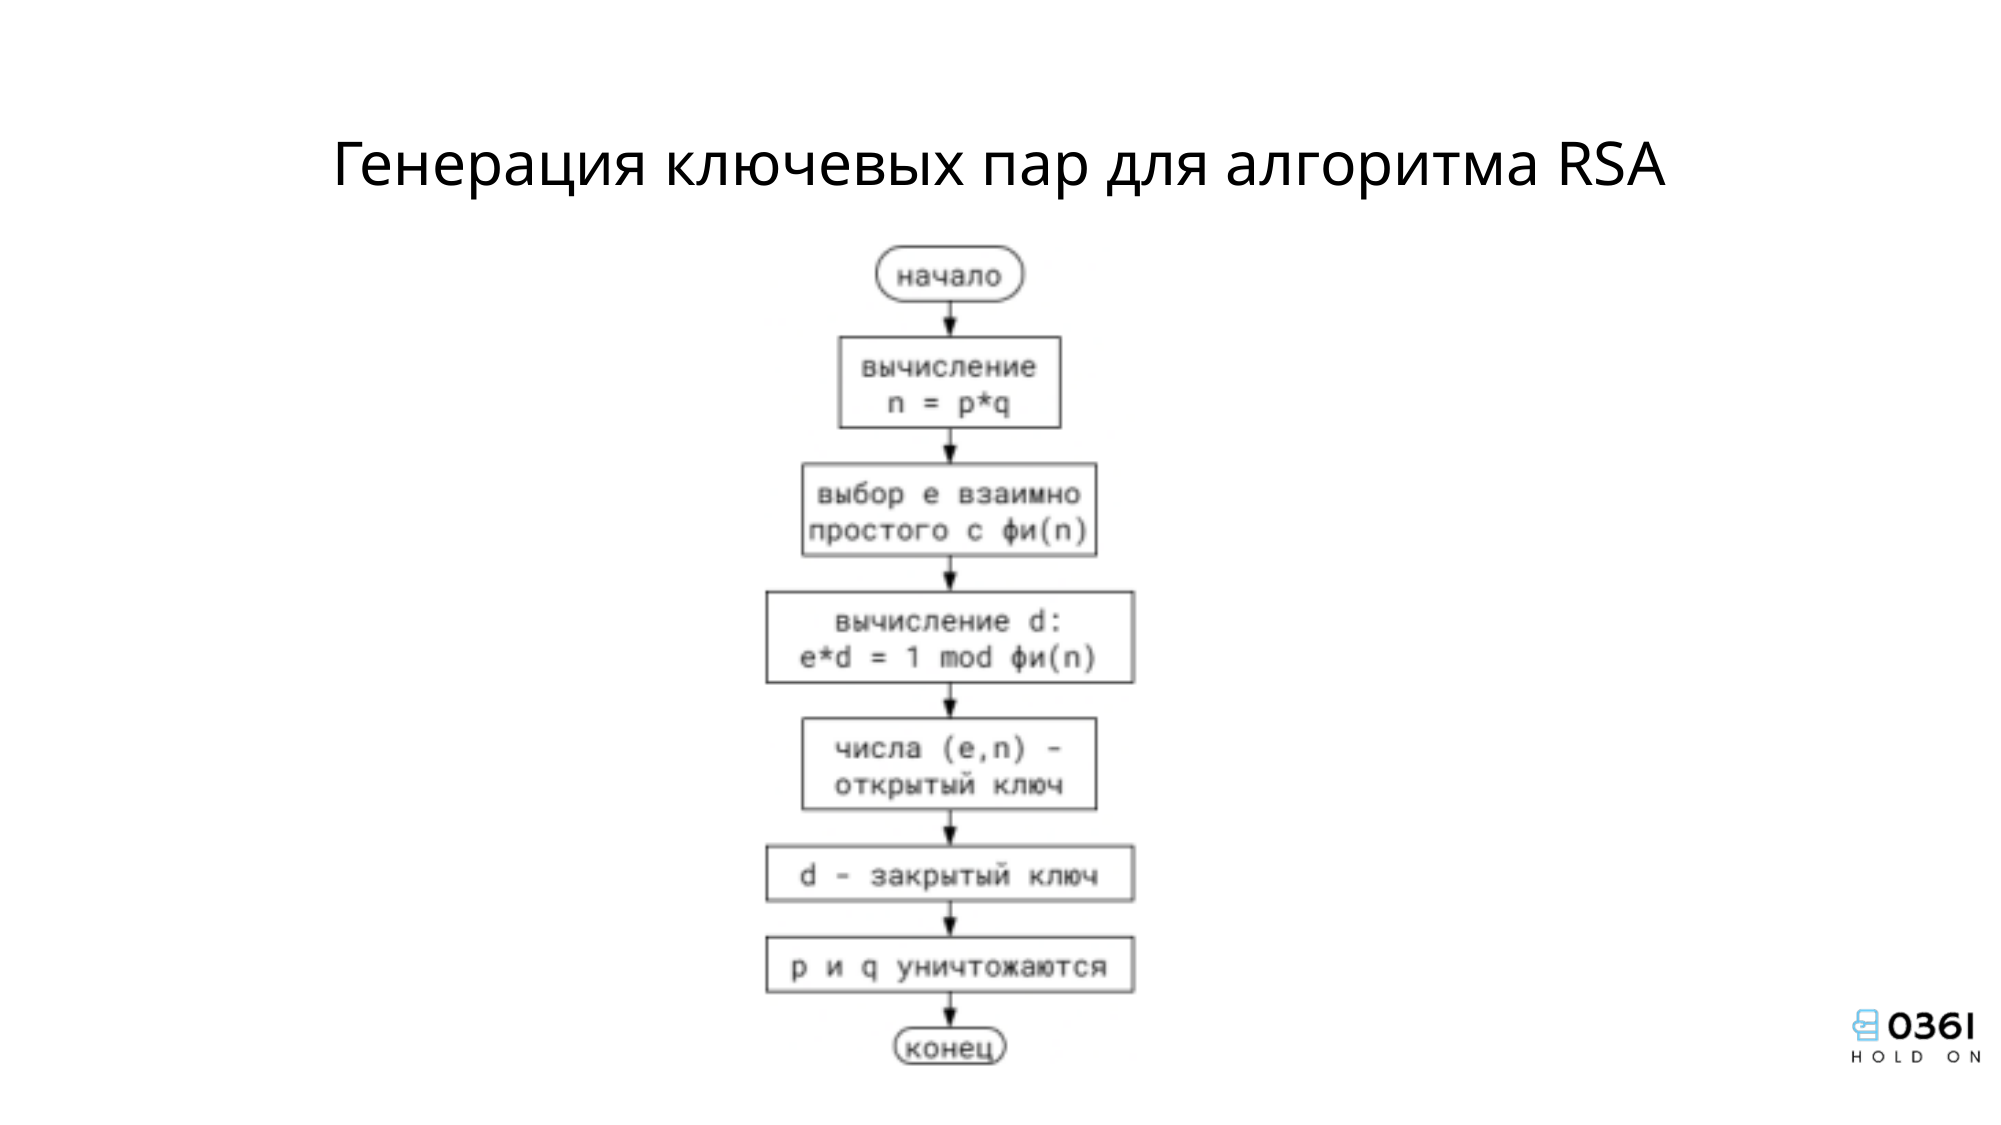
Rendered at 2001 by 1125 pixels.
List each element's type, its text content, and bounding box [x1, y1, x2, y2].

picture [1826, 945, 2000, 1125]
title Генерация ключевых пар для алгоритма RSA [92, 57, 1908, 275]
picture [739, 244, 1156, 1085]
